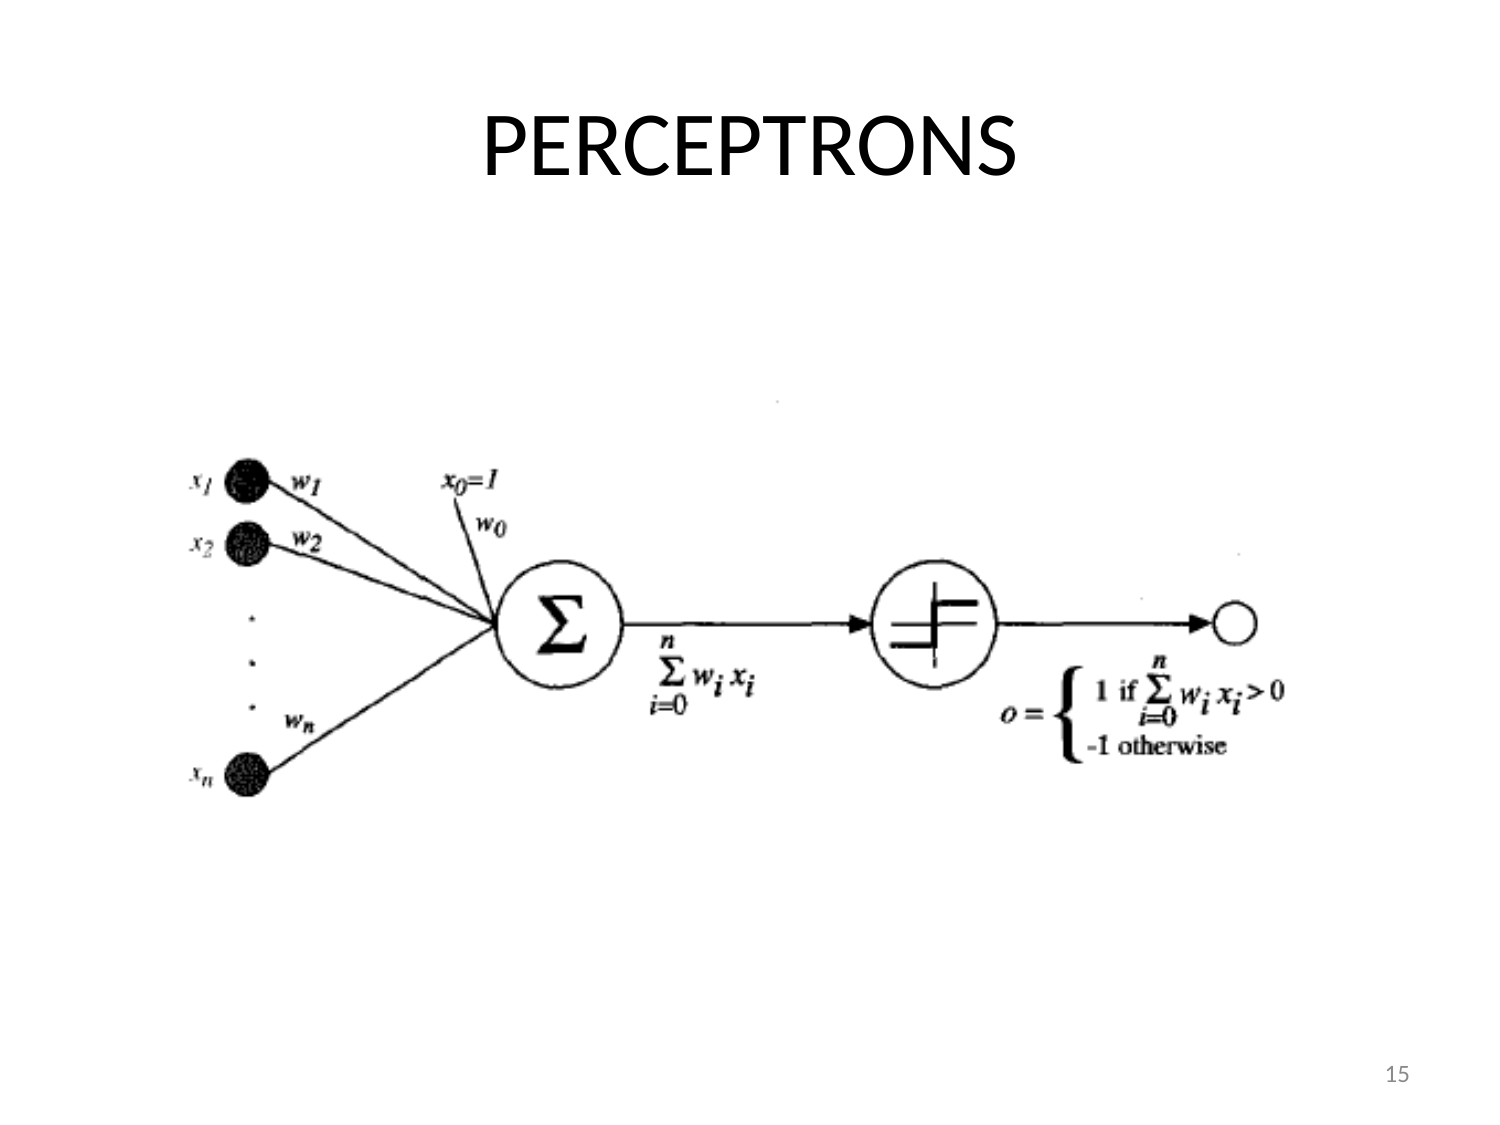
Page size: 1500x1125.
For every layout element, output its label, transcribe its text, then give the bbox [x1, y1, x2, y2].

picture [149, 399, 1342, 826]
title PERCEPTRONS [75, 45, 1425, 233]
slide_number 15 [1074, 1042, 1425, 1103]
